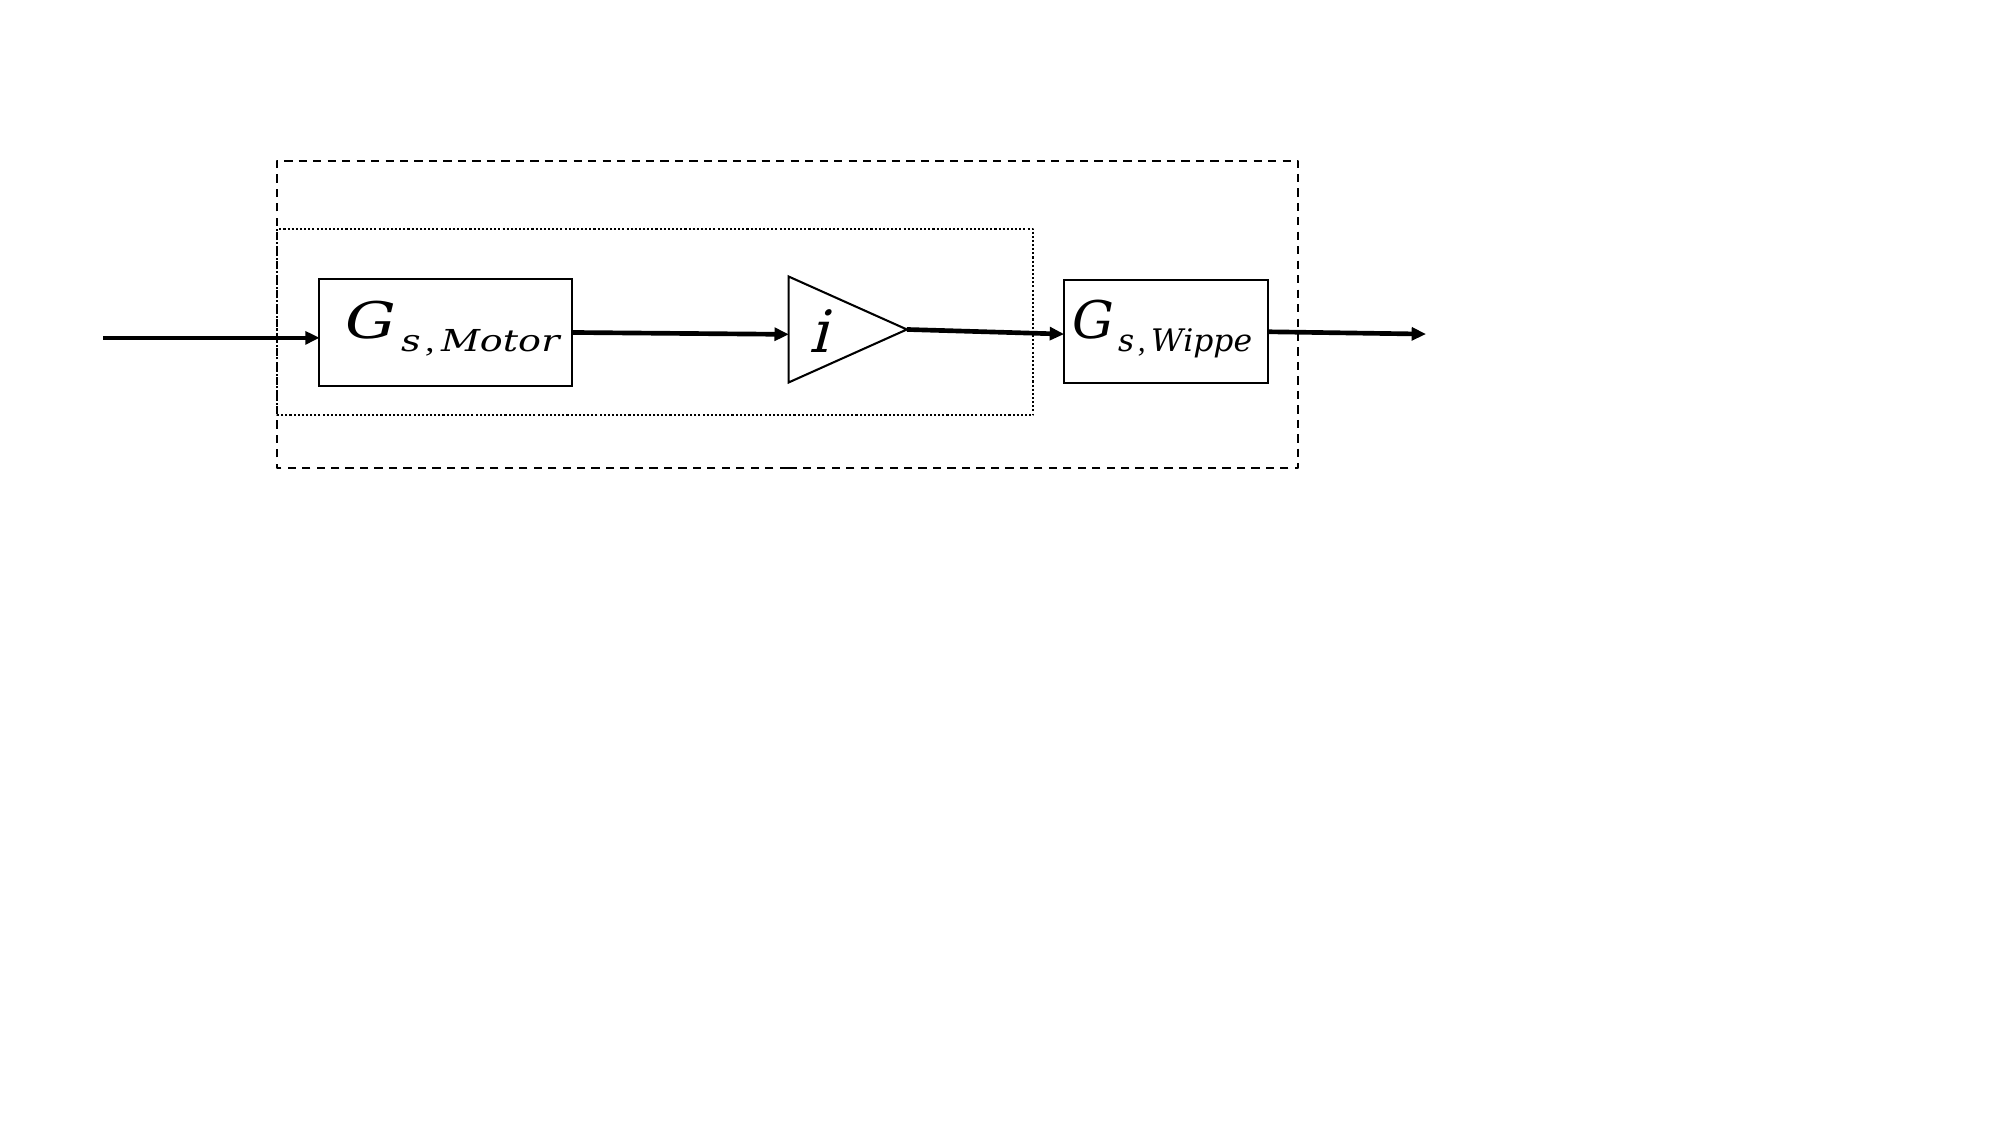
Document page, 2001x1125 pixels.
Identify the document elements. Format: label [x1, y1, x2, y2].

text_box [1267, 331, 1426, 335]
text_box [277, 160, 1299, 468]
text_box [906, 329, 1064, 334]
text_box [277, 229, 1034, 416]
